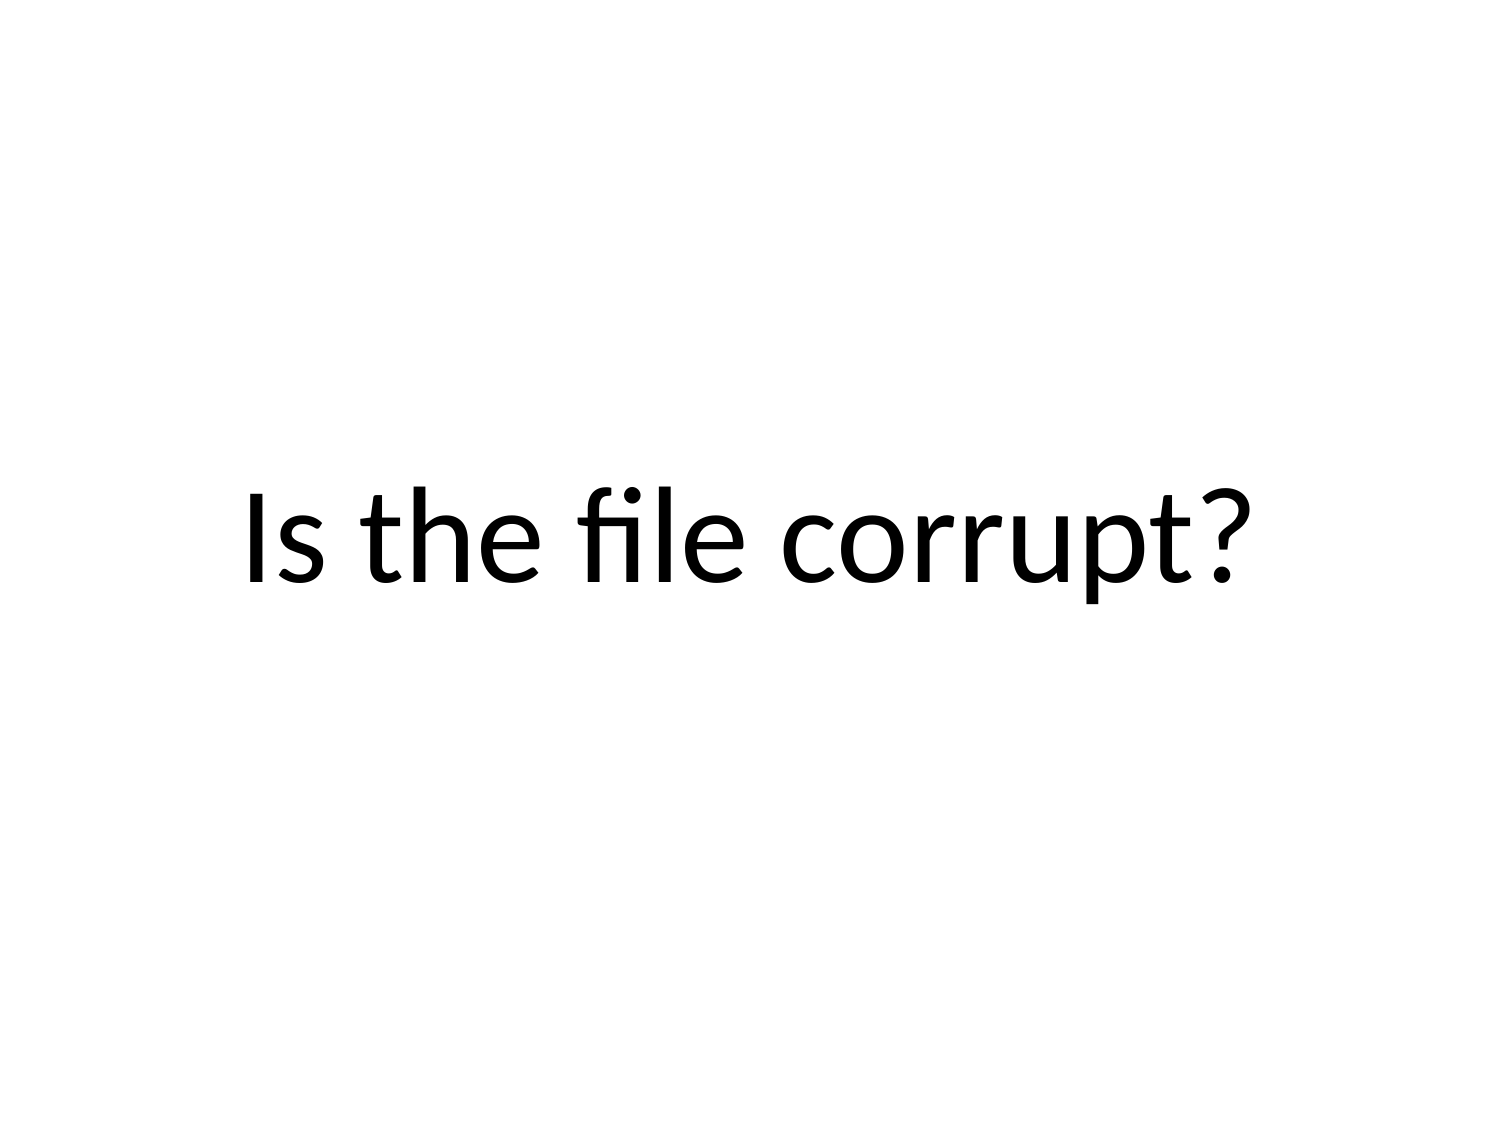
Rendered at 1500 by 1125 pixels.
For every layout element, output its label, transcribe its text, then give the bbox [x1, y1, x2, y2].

title Is the file corrupt? [75, 434, 1425, 622]
